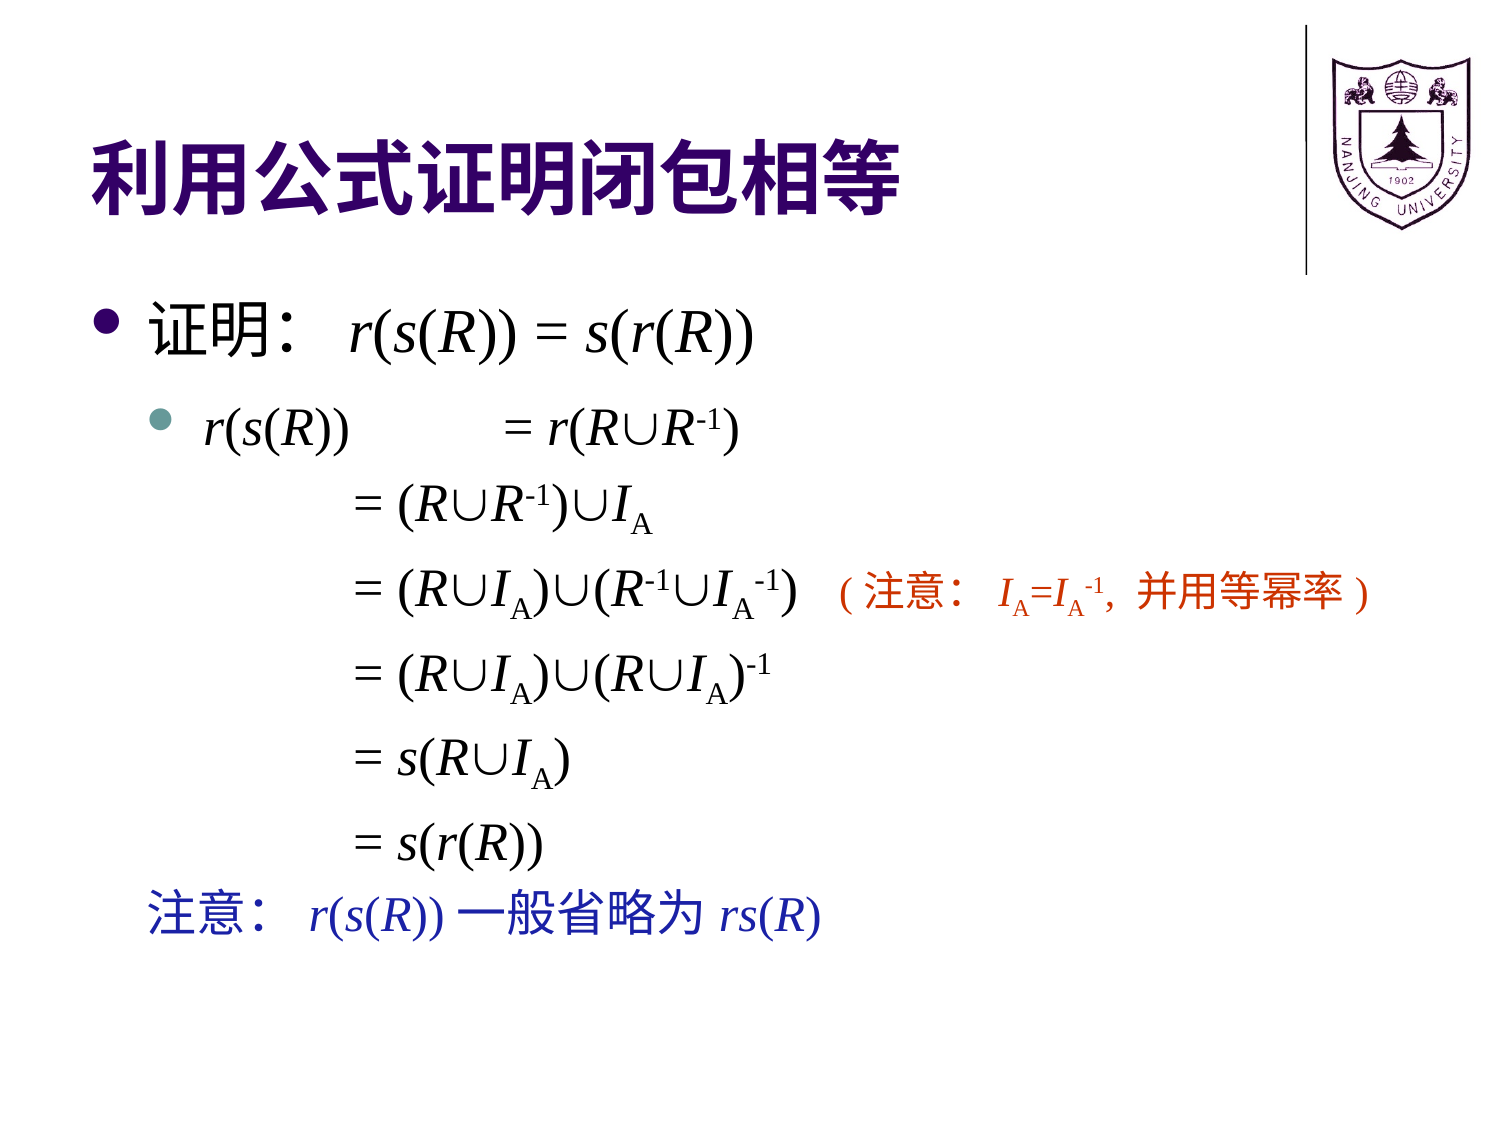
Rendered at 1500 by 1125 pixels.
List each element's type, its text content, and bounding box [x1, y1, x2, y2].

list 证明：r(s(R)) = s(r(R)) r(s(R)) = r(RR-1) = (RR-1)IA = (RIA)(R-1IA-1) (注意：IA=IA-1, 并用等幂率) = (RIA)(RIA)-1 = s(RIA) = s(r(R)) 注意：r(s(R))一般省略为rs(R) [75, 282, 1425, 1006]
picture [1328, 51, 1481, 235]
title 利用公式证明闭包相等 [75, 20, 1313, 233]
